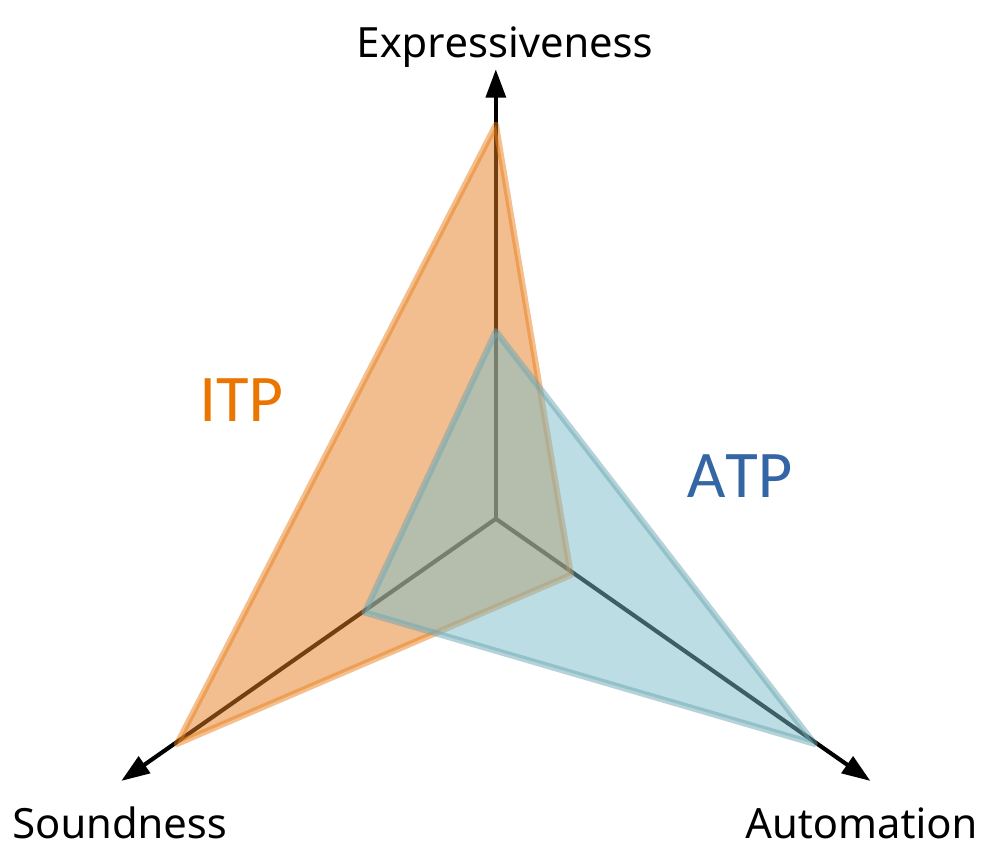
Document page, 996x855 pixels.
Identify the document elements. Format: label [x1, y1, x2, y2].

text_box [745, 793, 988, 842]
text_box [12, 793, 240, 842]
text_box [356, 12, 679, 61]
text_box [687, 447, 905, 515]
text_box [199, 372, 312, 439]
